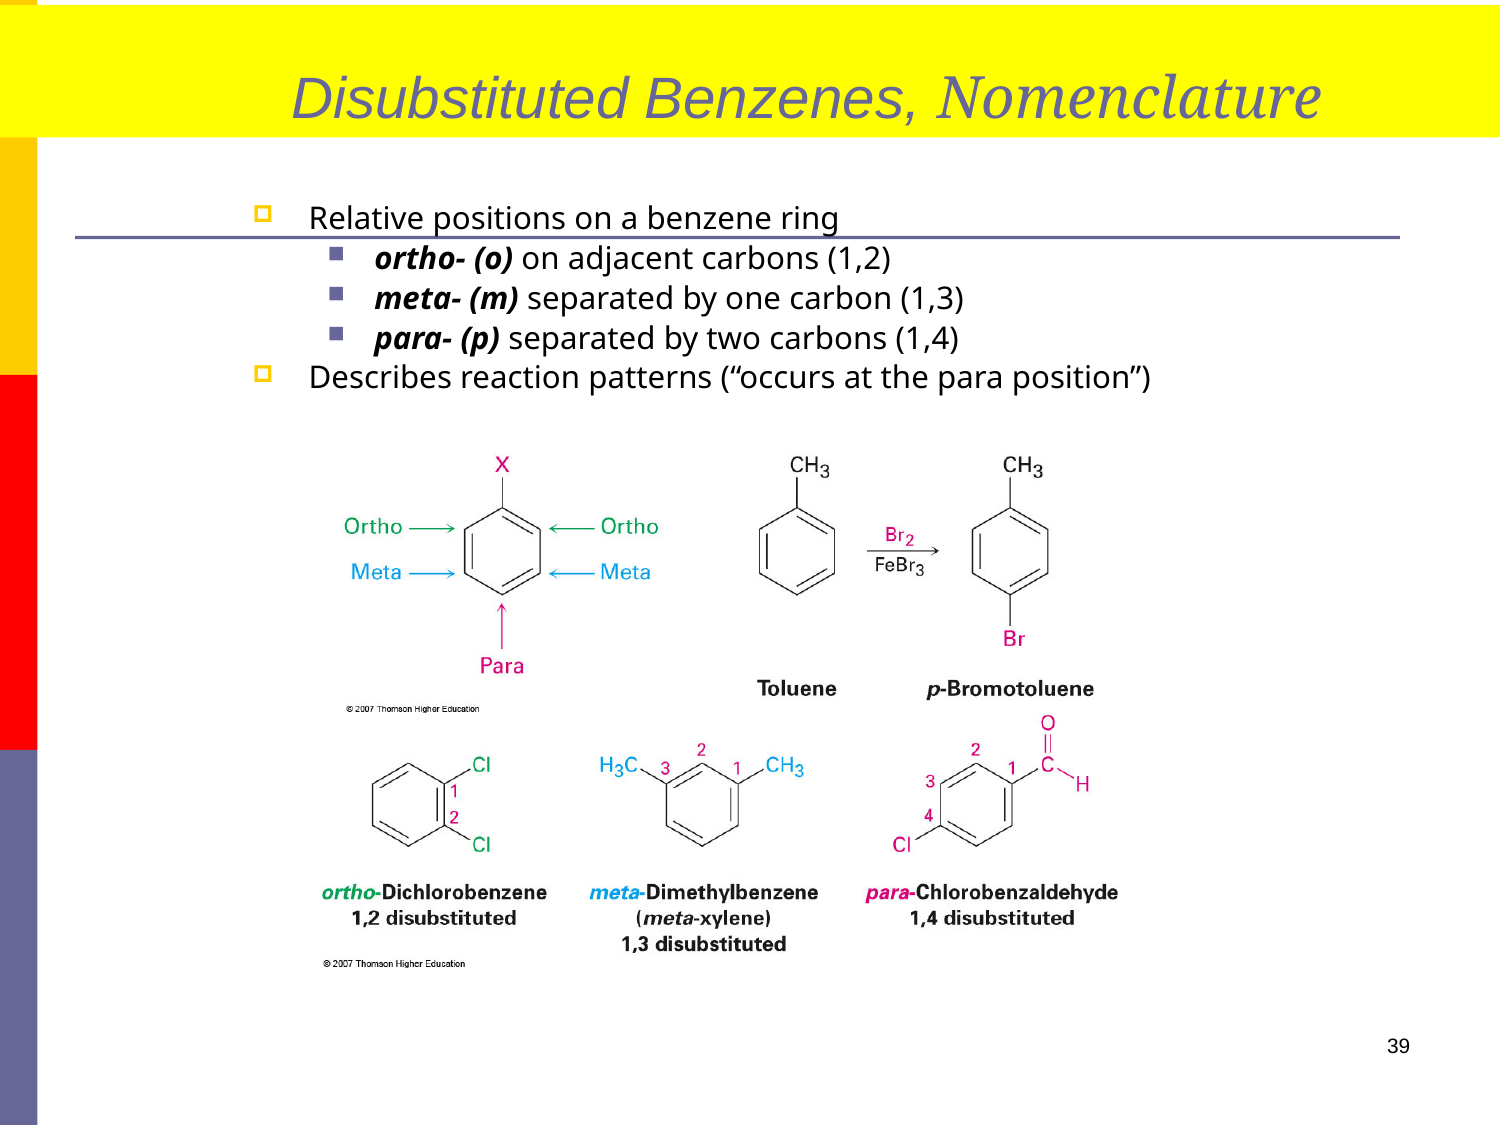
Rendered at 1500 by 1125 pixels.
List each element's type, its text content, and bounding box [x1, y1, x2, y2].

list Relative positions on a benzene ring ortho- (o) on adjacent carbons (1,2) meta- (m) separated by one carbon (1,3) para- (p) separated by two carbons (1,4) Describes reaction patterns (“occurs at the para position”) [237, 194, 1425, 420]
picture [320, 453, 1118, 968]
slide_number 39 [1074, 1025, 1425, 1100]
title Disubstituted Benzenes, Nomenclature [0, 4, 1500, 138]
